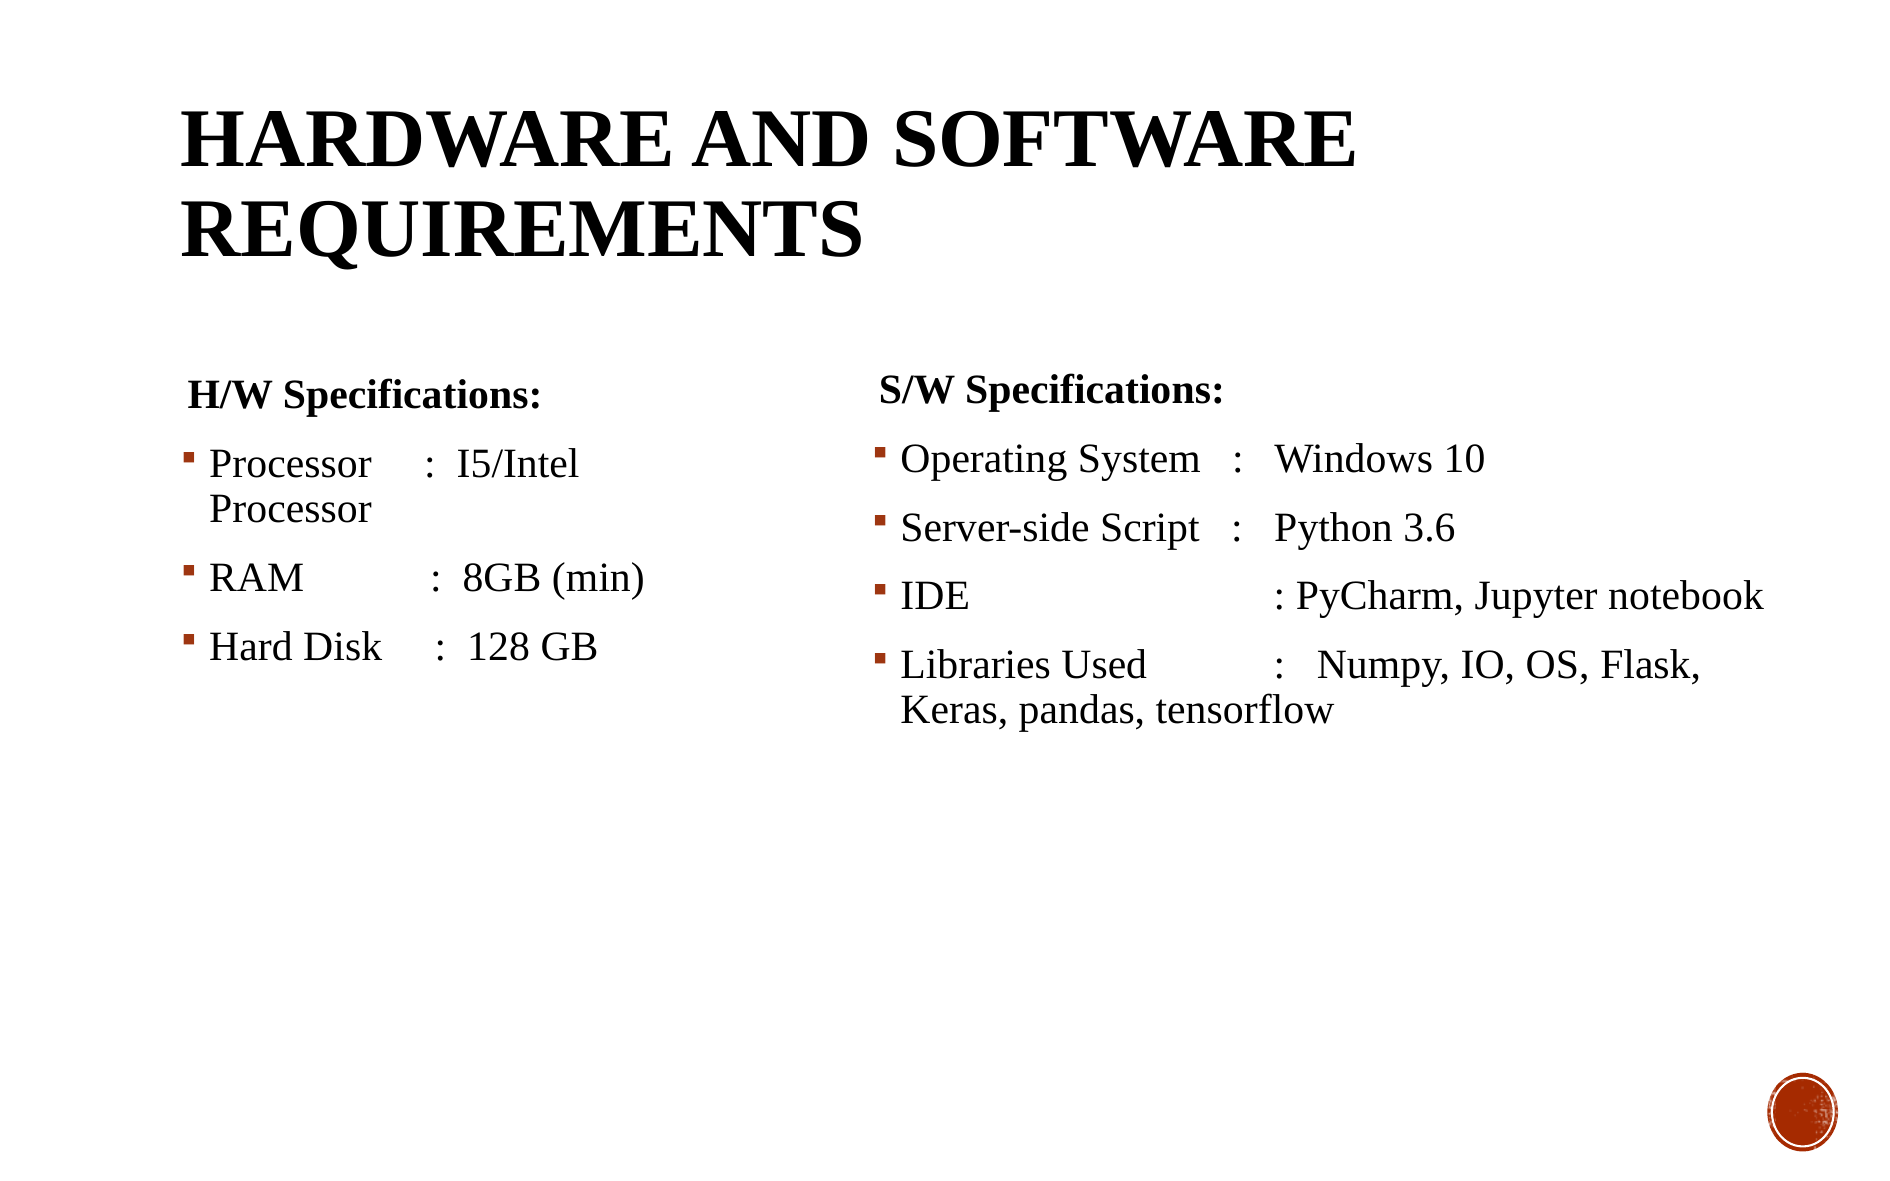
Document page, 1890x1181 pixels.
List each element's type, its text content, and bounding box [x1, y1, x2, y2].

list H/W Specifications: Processor : I5/Intel Processor RAM : 8GB (min) Hard Disk : 128 GB [165, 365, 729, 847]
title HARDWARE AND SOFTWARE REQUIREMENTS [165, 83, 1754, 286]
text_box S/W Specifications: Operating System : Windows 10 Server-side Script : Python 3.6 IDE : PyCharm, Jupyter notebook Libraries Used : Numpy, IO, OS, Flask, Keras, pandas, tensorflow [857, 360, 1810, 847]
